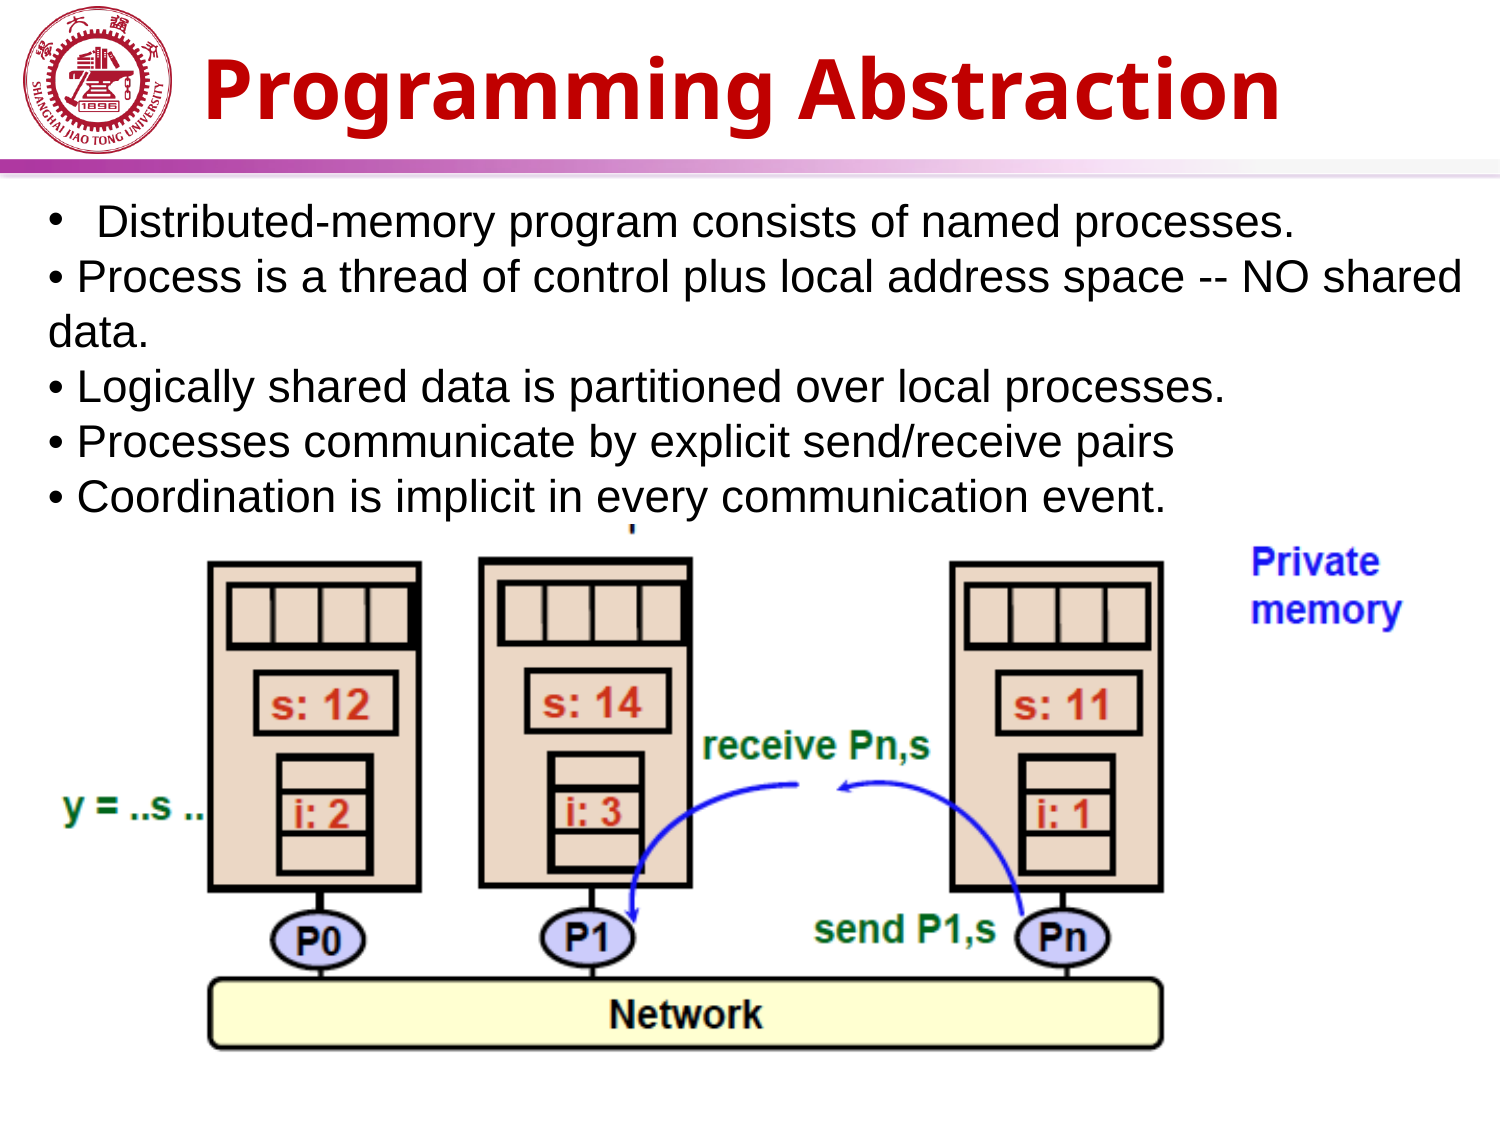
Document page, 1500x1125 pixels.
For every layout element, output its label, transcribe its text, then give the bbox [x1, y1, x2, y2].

title Programming Abstraction [186, 0, 1472, 172]
text_box Distributed-memory program consists of named processes. • Process is a thread of control plus local address space -- NO shared data. • Logically shared data is partitioned over local processes. • Processes communicate by explicit send/receive pairs • Coordination is implicit in every communication event. [37, 187, 1500, 646]
picture [39, 524, 1426, 1099]
picture [0, 6, 1500, 179]
